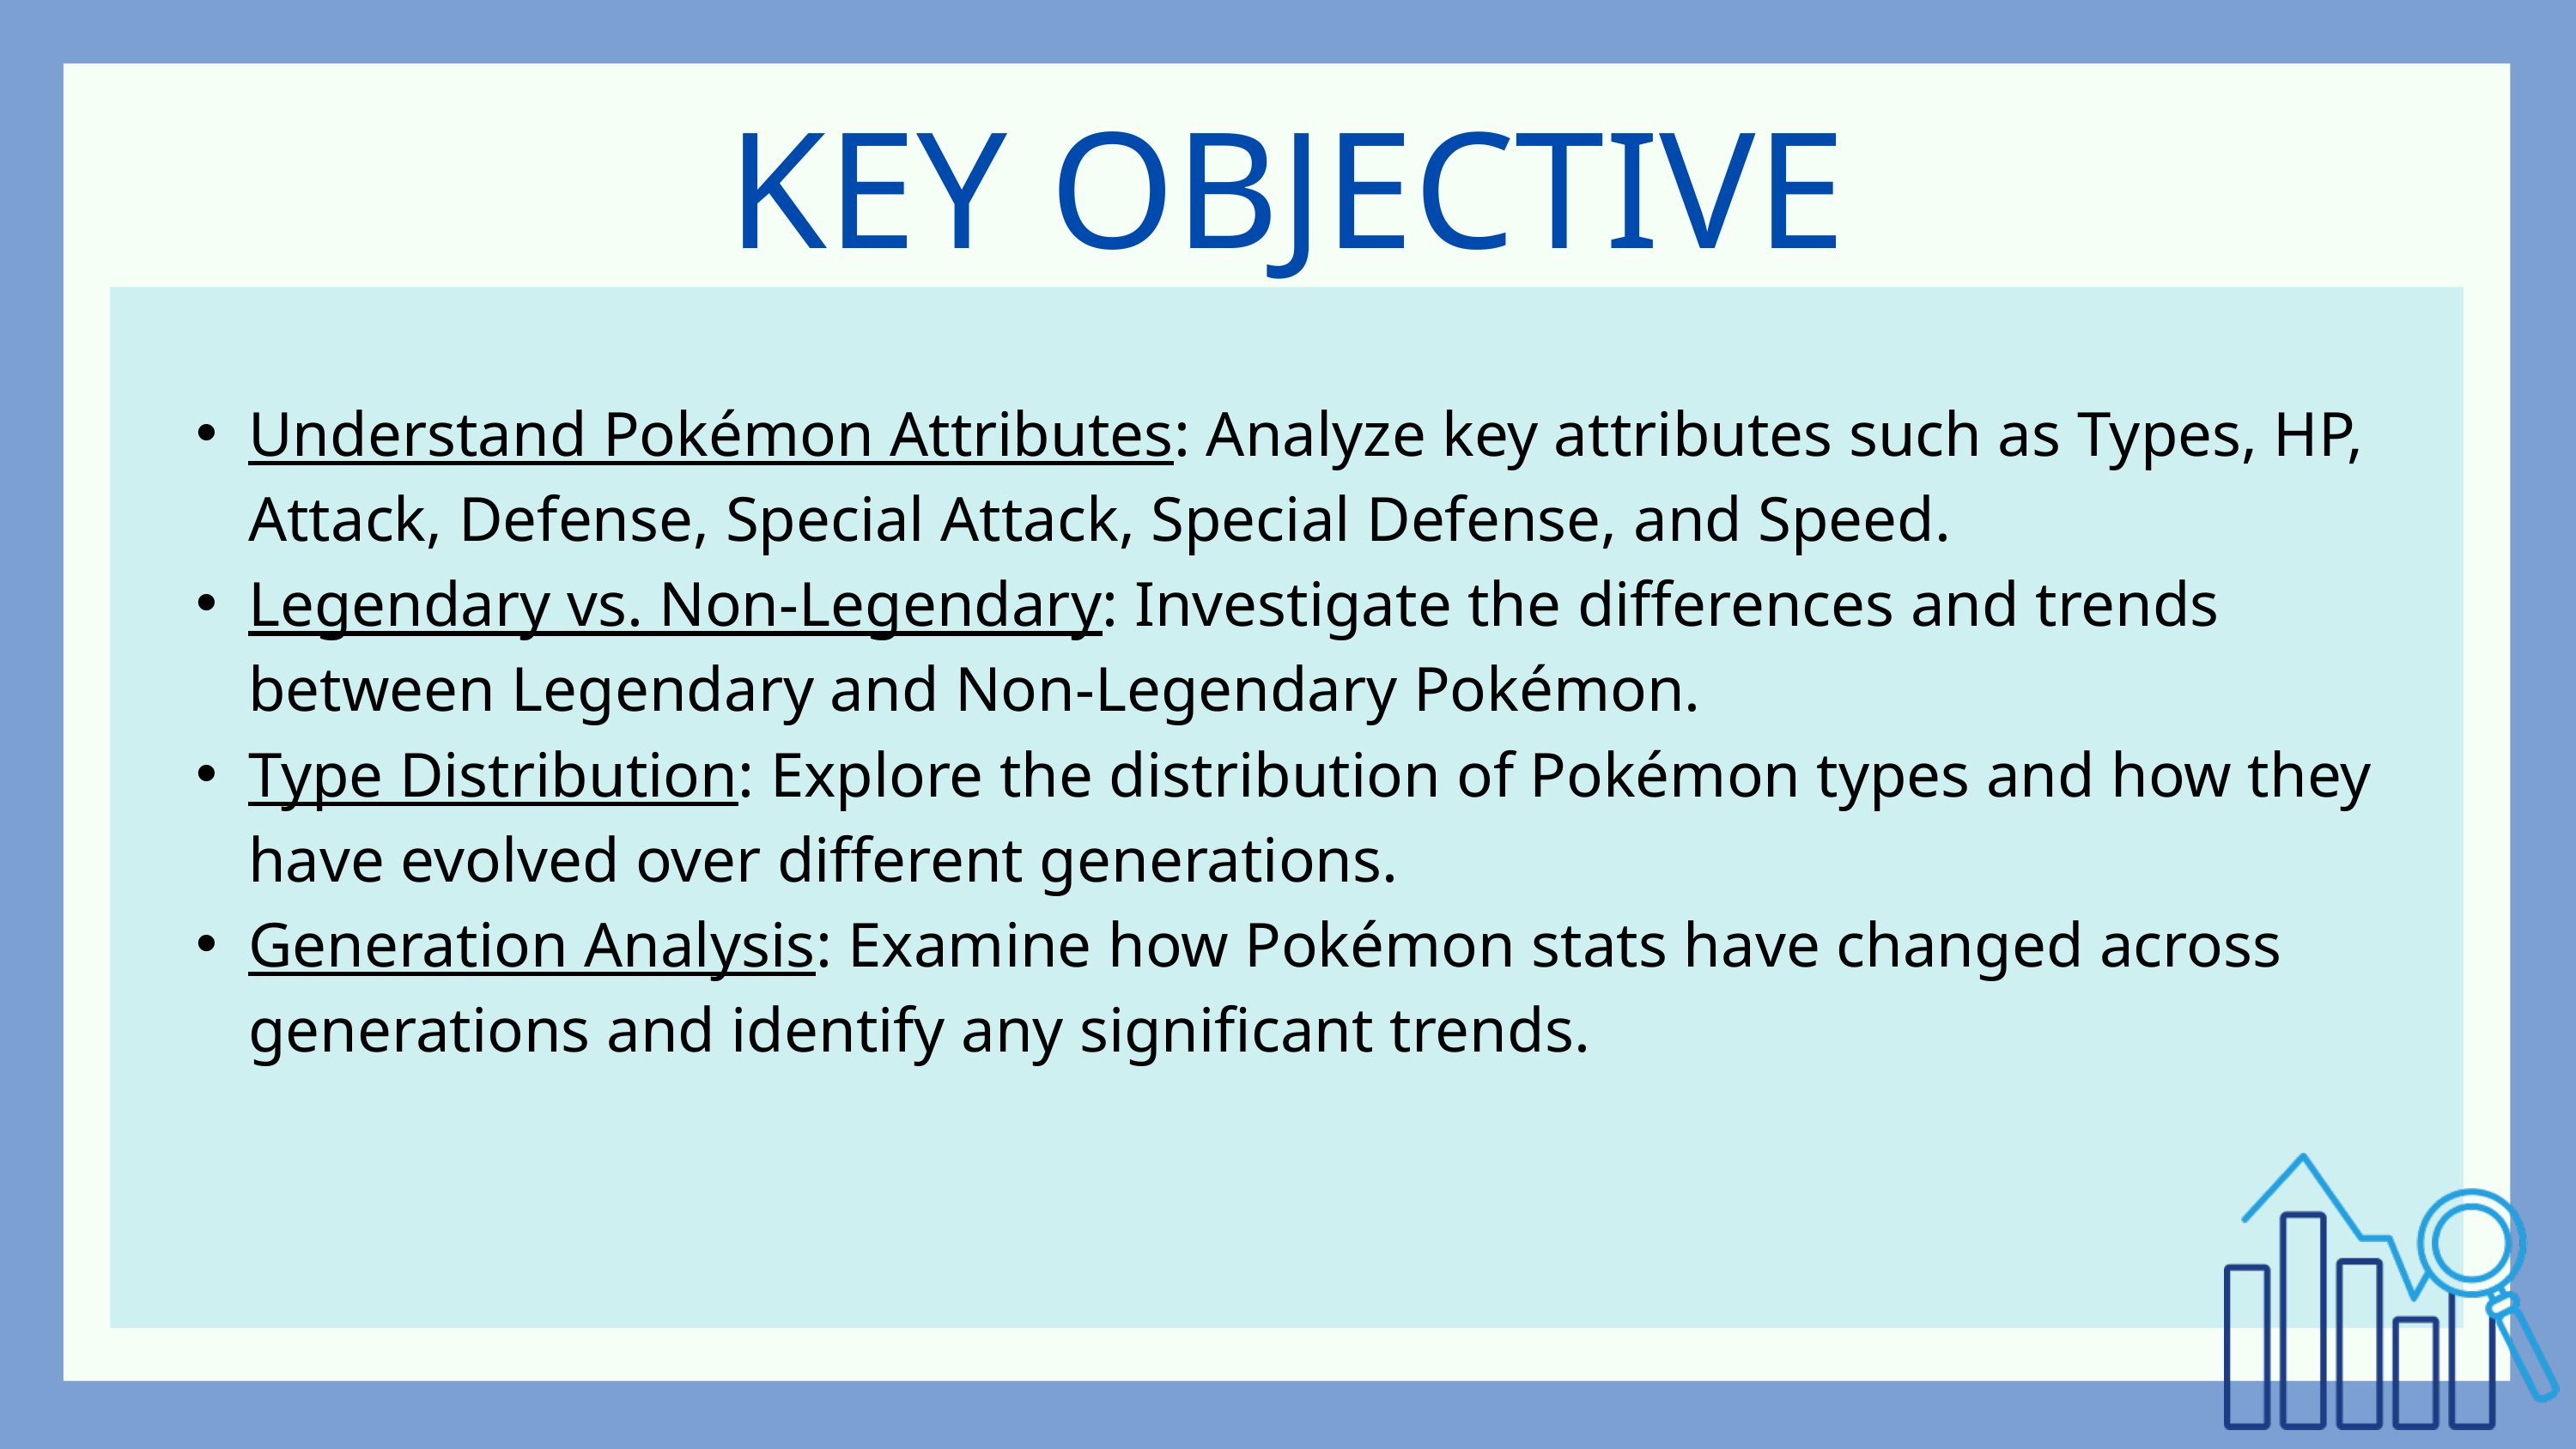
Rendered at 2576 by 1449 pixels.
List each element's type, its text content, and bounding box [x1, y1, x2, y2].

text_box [110, 287, 2464, 1329]
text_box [63, 63, 2511, 1381]
text_box [2224, 1153, 2561, 1430]
text_box KEY OBJECTIVE [143, 55, 2430, 60]
